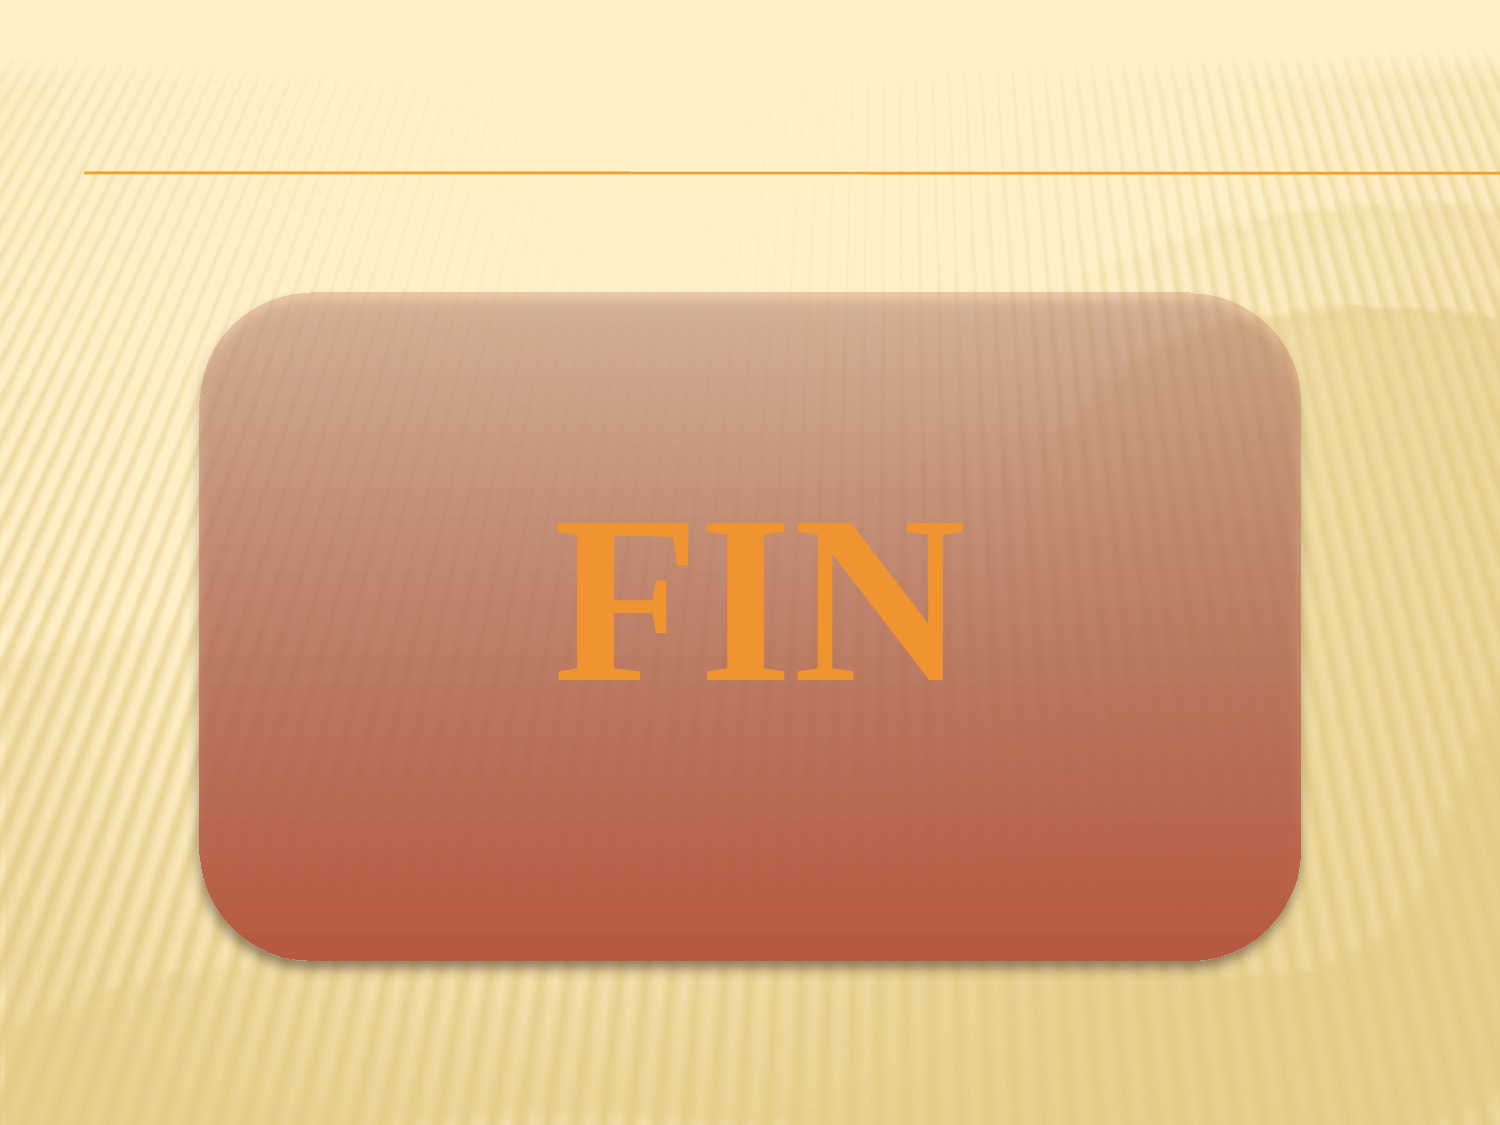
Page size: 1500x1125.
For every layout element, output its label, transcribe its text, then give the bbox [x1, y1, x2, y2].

text_box FIN [538, 433, 1078, 736]
text_box [199, 292, 1301, 961]
